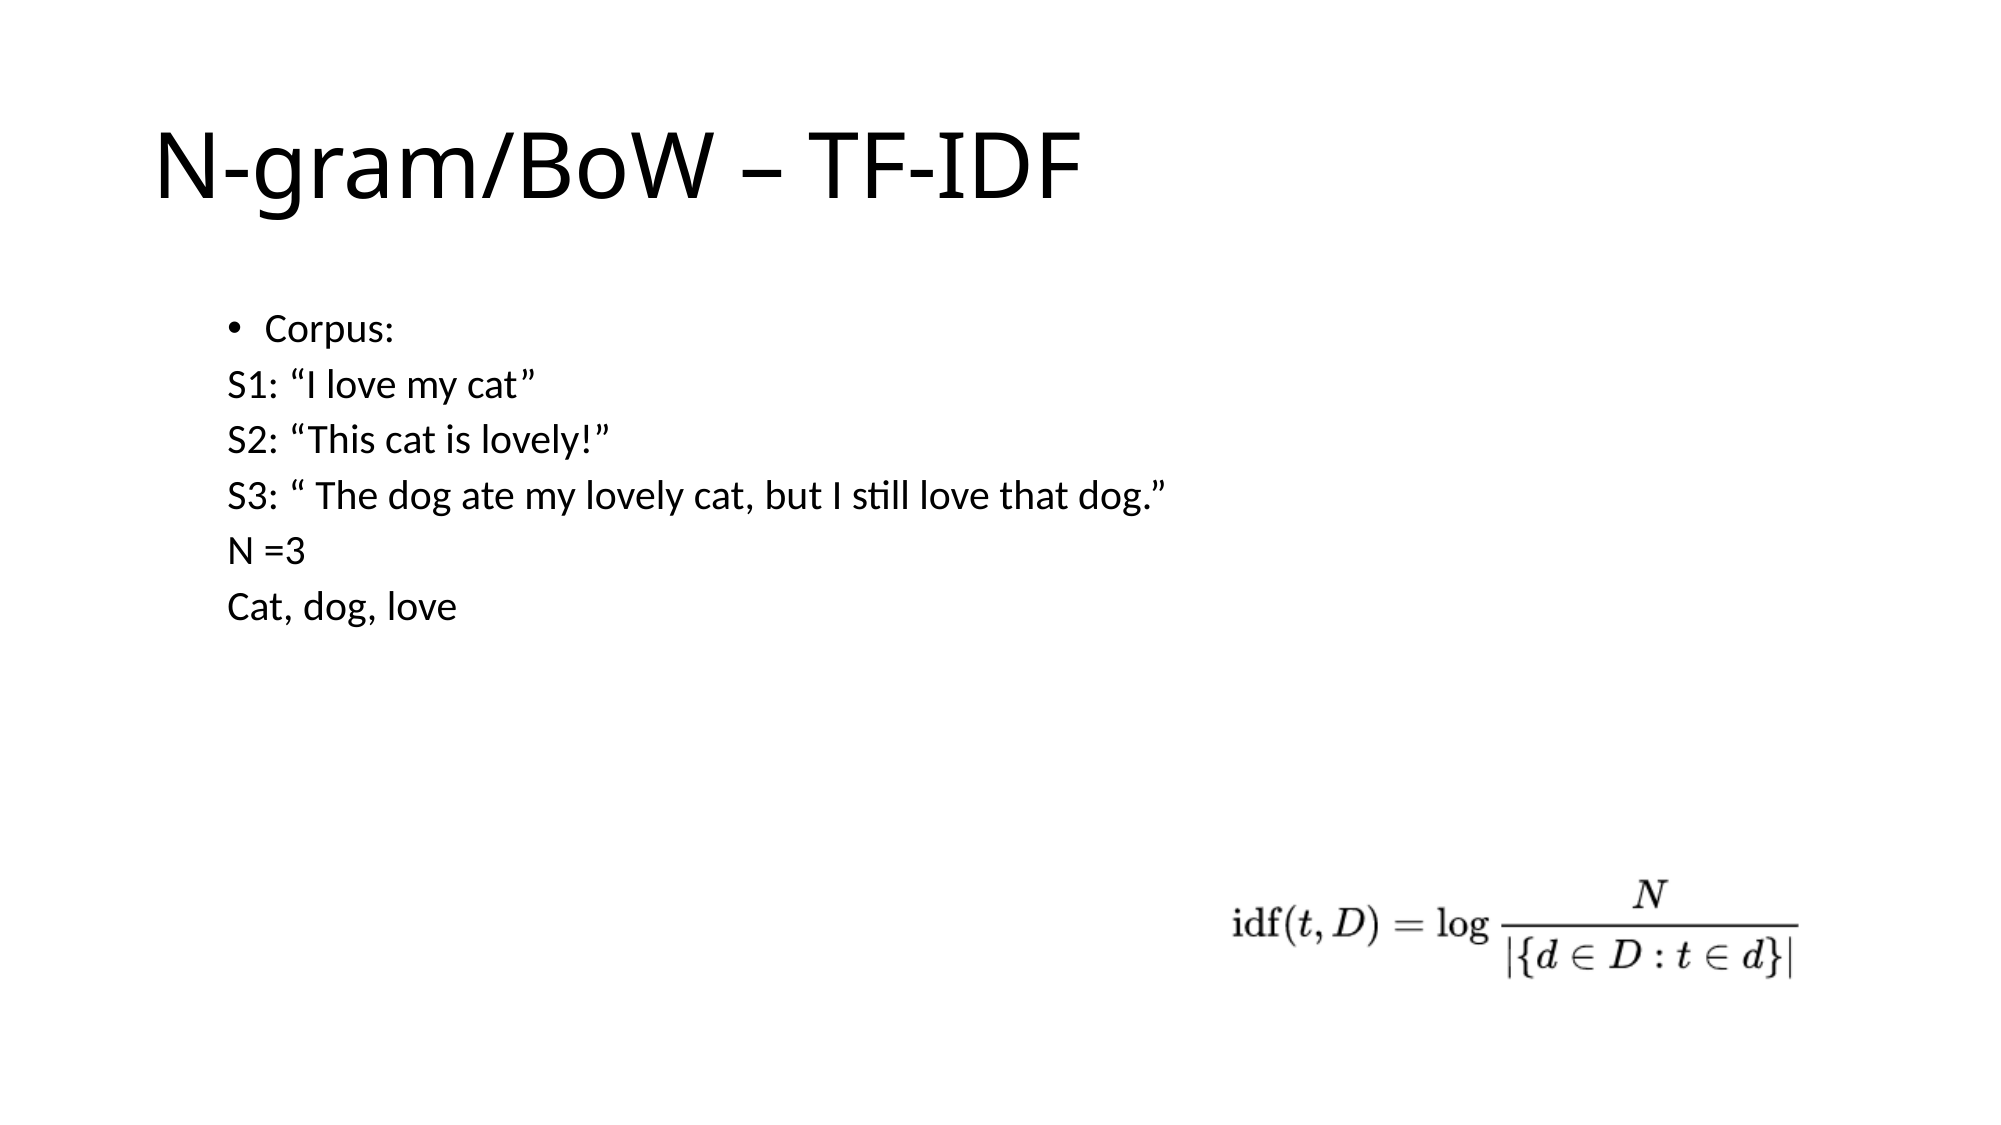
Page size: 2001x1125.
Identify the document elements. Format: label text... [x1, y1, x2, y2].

title N-gram/BoW – TF-IDF [137, 59, 1863, 278]
picture [1198, 850, 1838, 1014]
list Corpus: S1: “I love my cat” S2: “This cat is lovely!” S3: “ The dog ate my lovely cat, but I still love that dog.” N =3 Cat, dog, love [137, 299, 1863, 1014]
